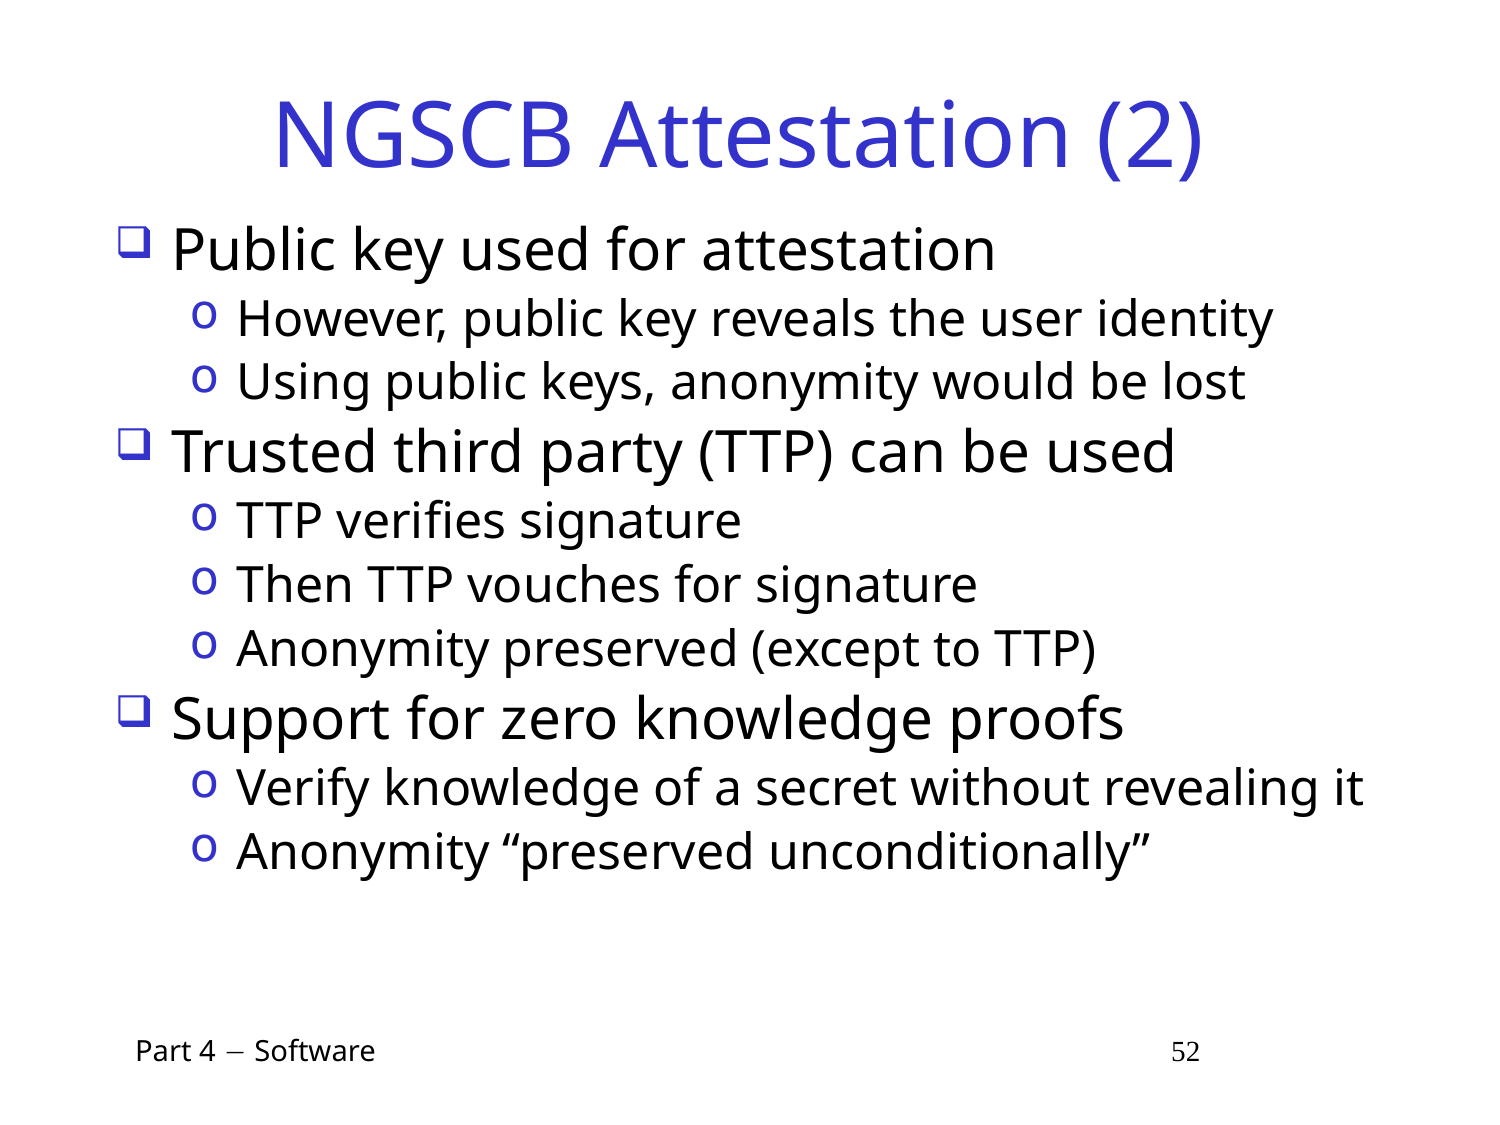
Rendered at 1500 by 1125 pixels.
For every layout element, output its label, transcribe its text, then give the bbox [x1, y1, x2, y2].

list Public key used for attestation However, public key reveals the user identity Using public keys, anonymity would be lost Trusted third party (TTP) can be used TTP verifies signature Then TTP vouches for signature Anonymity preserved (except to TTP) Support for zero knowledge proofs Verify knowledge of a secret without revealing it Anonymity “preserved unconditionally” [99, 212, 1401, 1013]
title NGSCB Attestation (2) [112, 37, 1388, 212]
footer Part 4  Software 52 [112, 1024, 1401, 1101]
